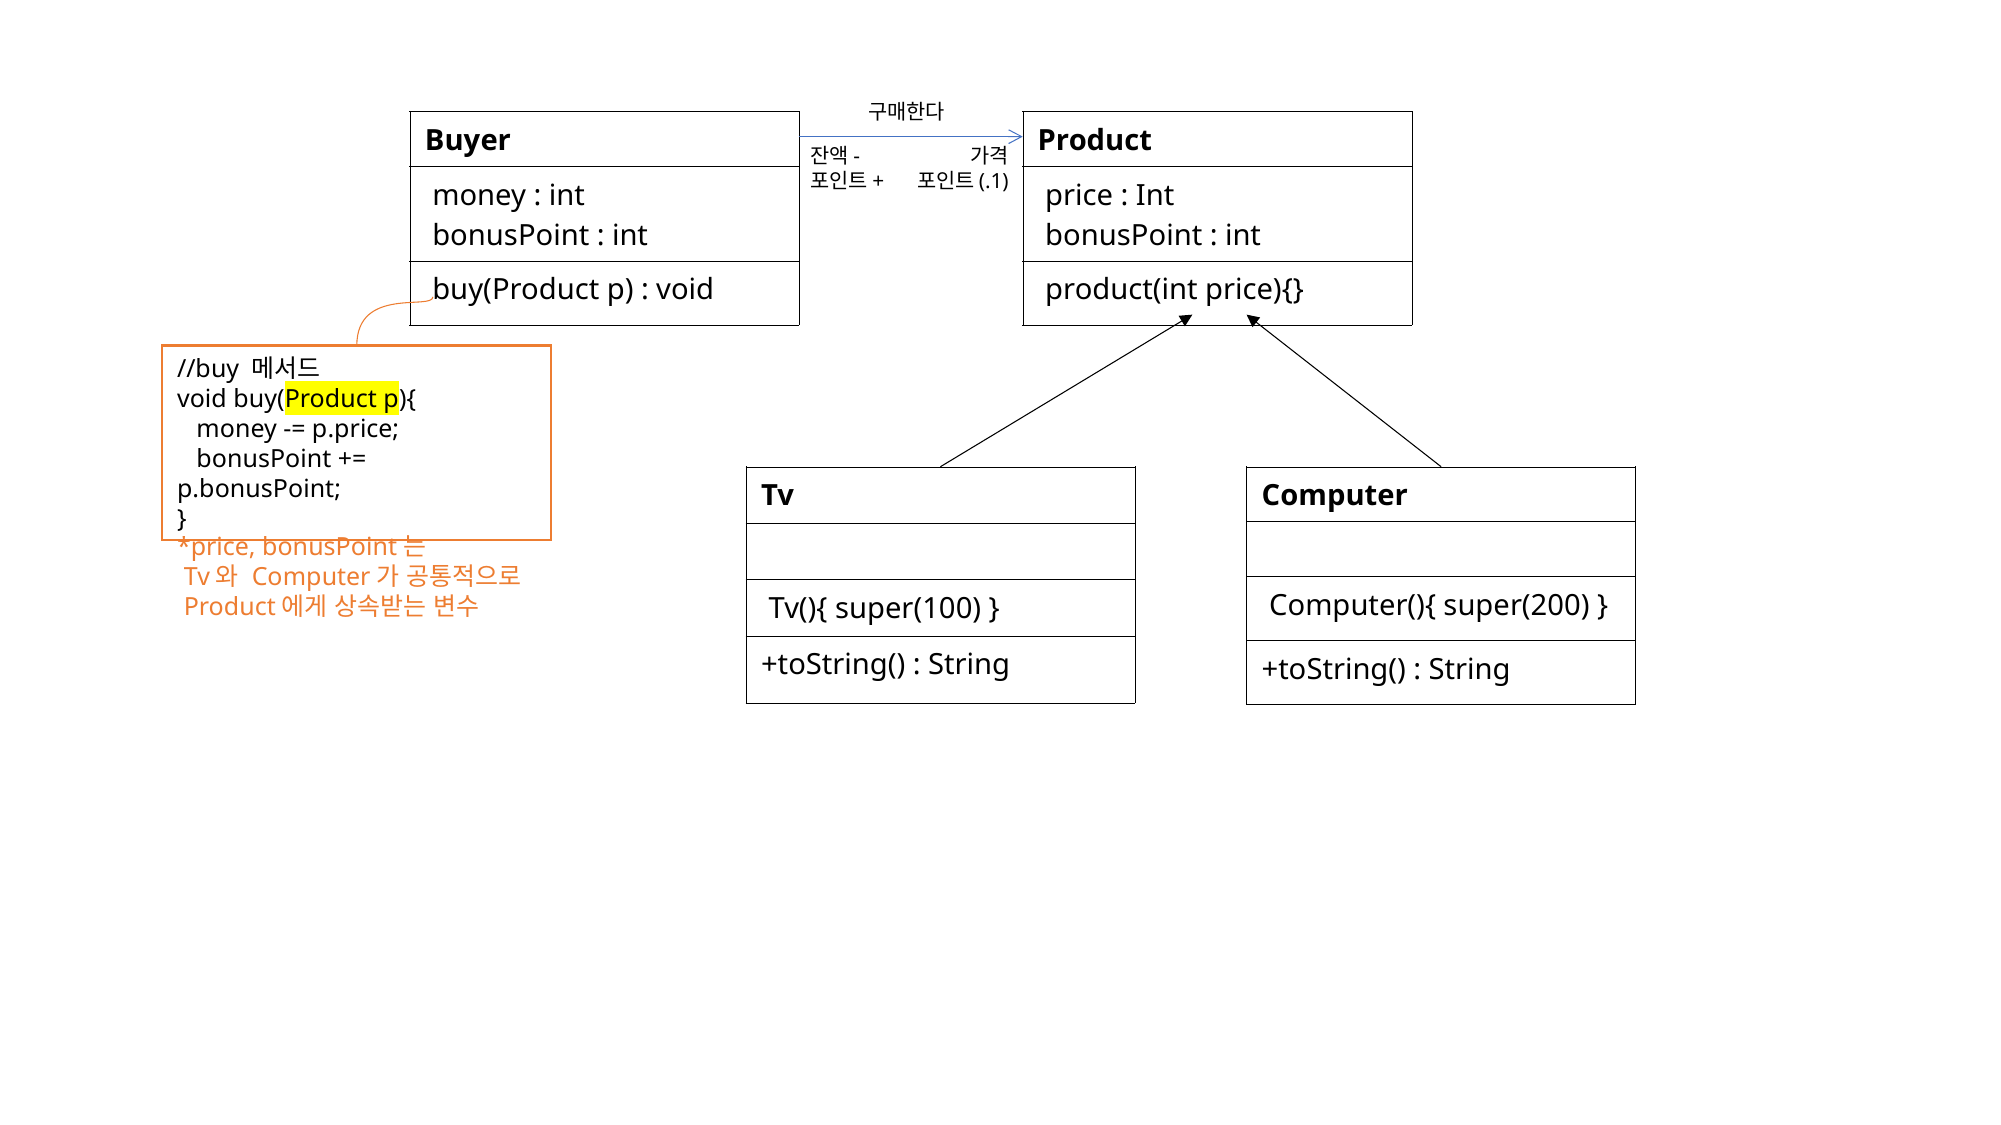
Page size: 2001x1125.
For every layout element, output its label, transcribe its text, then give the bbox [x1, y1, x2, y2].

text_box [1246, 314, 1442, 467]
table_cell +toString() : String [747, 637, 1135, 703]
table_cell product(int price){} [1024, 262, 1412, 325]
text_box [940, 314, 1193, 467]
table_cell Computer(){ super(200) } [1247, 577, 1635, 640]
table_cell buy(Product p) : void [411, 262, 799, 325]
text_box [356, 296, 433, 346]
text_box 가격 포인트(.1) [902, 135, 1024, 201]
text_box 잔액- 포인트+ [795, 135, 900, 201]
table_cell +toString() : String [1247, 641, 1635, 704]
table_cell Tv(){ super(100) } [747, 580, 1135, 636]
table_cell [1247, 522, 1635, 576]
text_box *price, bonusPoint는 Tv와 Computer가 공통적으로 Product에게 상속받는 변수 [162, 523, 544, 628]
text_box //buy 메서드 void buy(Product p){ money -= p.price; bonusPoint += p.bonusPoint; } [161, 344, 552, 541]
text_box 구매한다 [854, 91, 960, 132]
table_header Tv [747, 468, 1135, 523]
table_cell [747, 524, 1135, 579]
table_header Buyer [411, 112, 799, 166]
table_cell price : Int bonusPoint : int [1024, 167, 1412, 261]
table_header Product [1024, 112, 1412, 166]
table_cell money : int bonusPoint : int [411, 167, 799, 261]
table_header Computer [1247, 468, 1635, 521]
